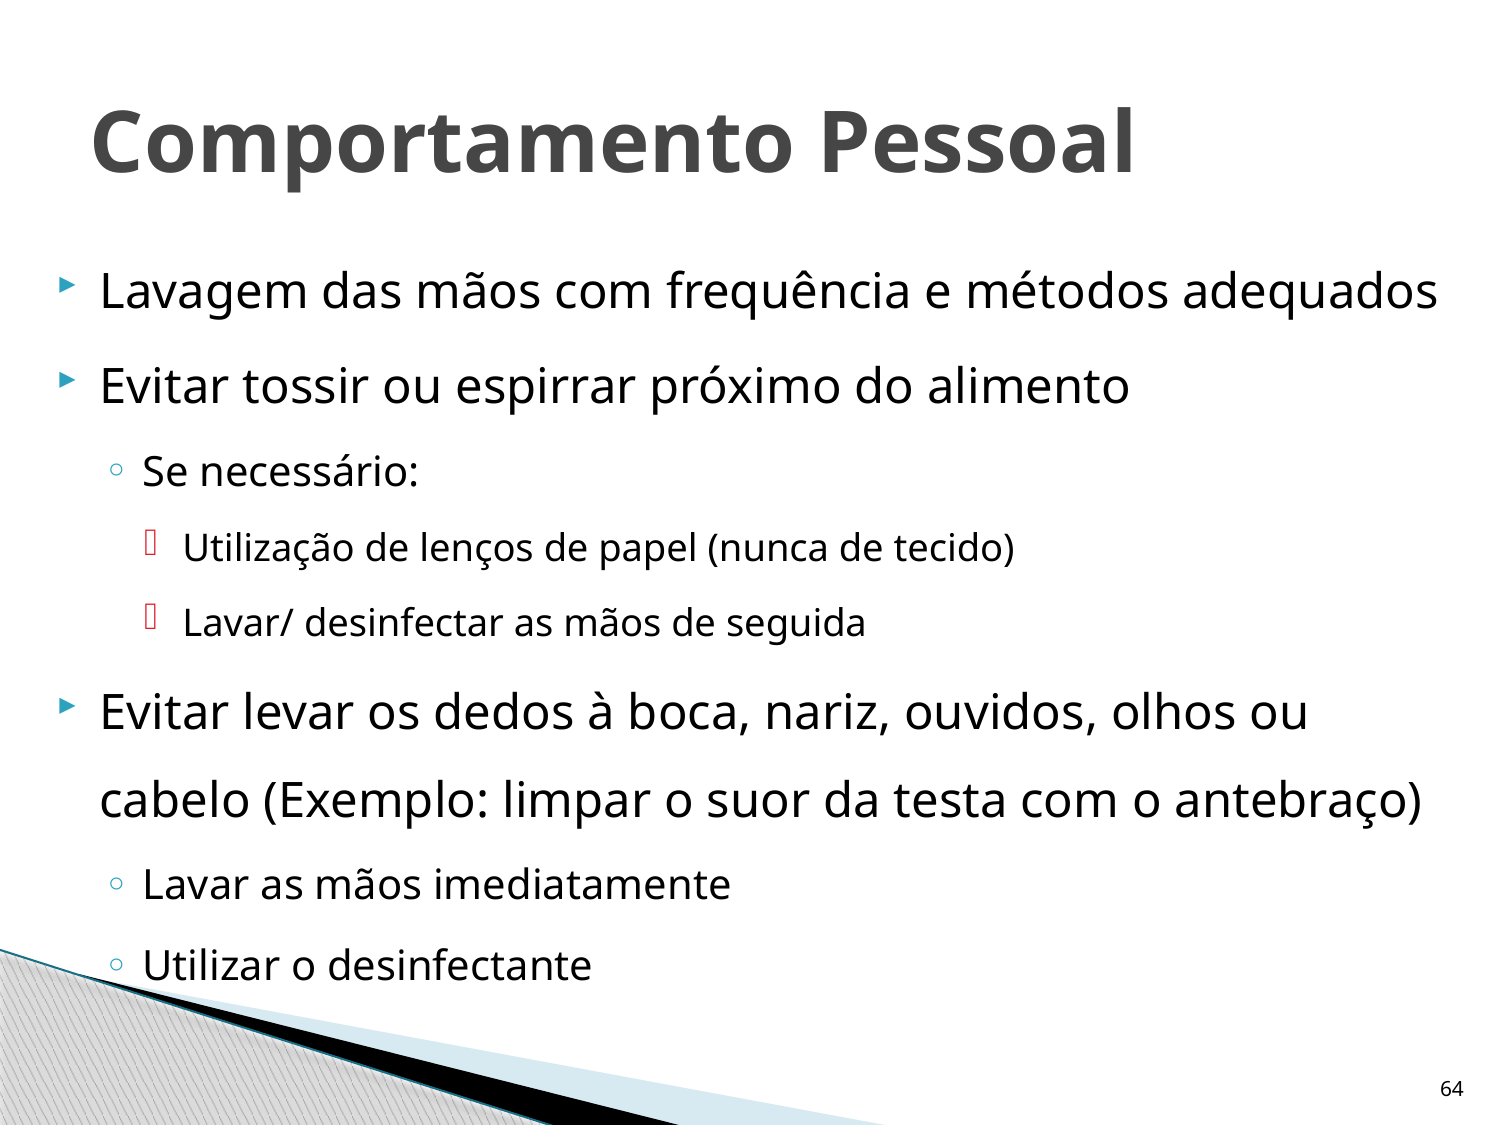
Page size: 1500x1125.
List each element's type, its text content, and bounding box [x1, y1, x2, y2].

title Comportamento Pessoal [75, 45, 1425, 233]
slide_number 64 [1418, 1051, 1479, 1112]
list Lavagem das mãos com frequência e métodos adequados Evitar tossir ou espirrar próximo do alimento Se necessário: Utilização de lenços de papel (nunca de tecido) Lavar/ desinfectar as mãos de seguida Evitar levar os dedos à boca, nariz, ouvidos, olhos ou cabelo (Exemplo: limpar o suor da testa com o antebraço) Lavar as mãos imediatamente Utilizar o desinfectante [23, 222, 1465, 1067]
